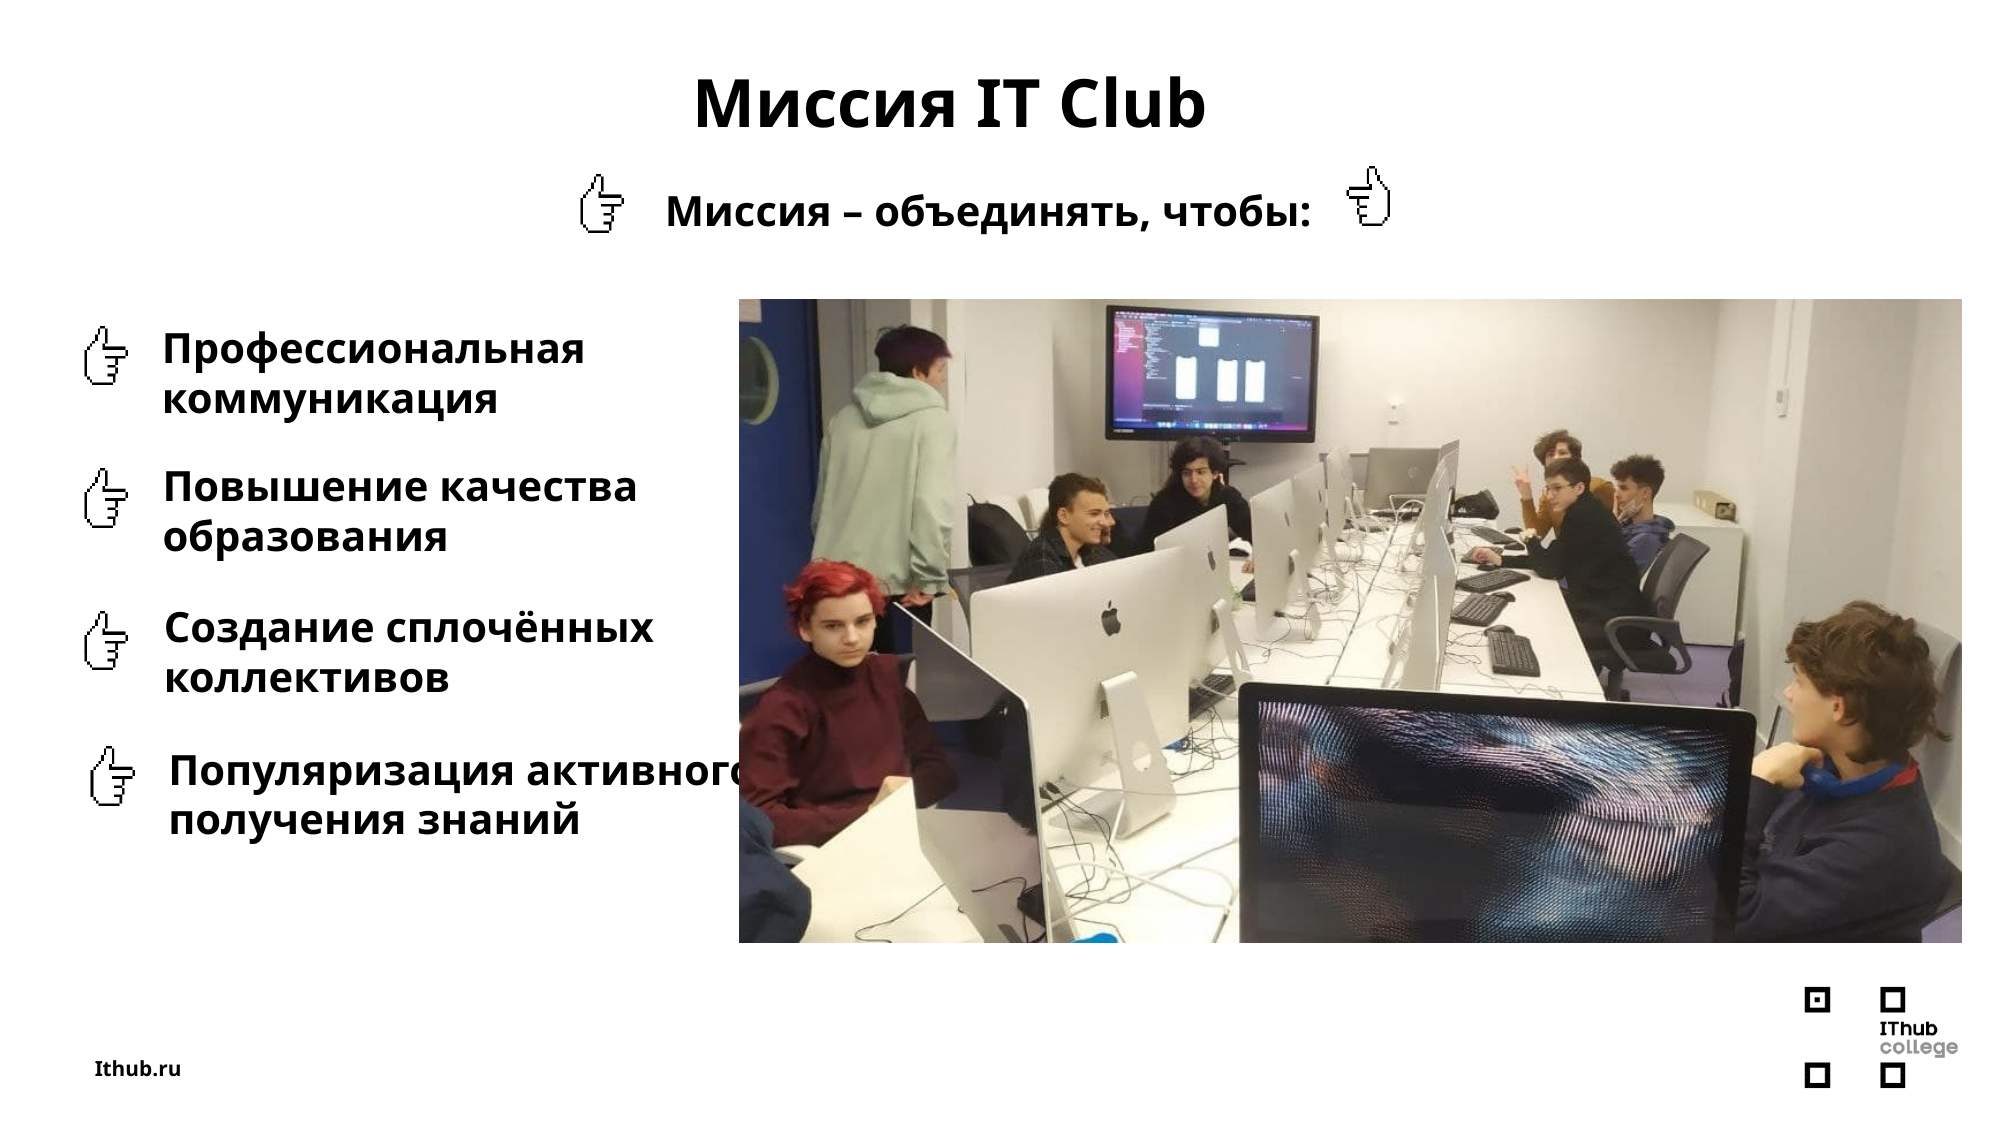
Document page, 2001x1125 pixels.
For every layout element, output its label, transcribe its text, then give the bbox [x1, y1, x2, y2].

text_box Миссия IT Club [149, 47, 1751, 150]
text_box Ithub.ru [80, 1048, 679, 1088]
picture [80, 609, 130, 672]
text_box Повышение качества образования [147, 452, 739, 568]
picture [80, 466, 130, 530]
text_box Создание сплочённых коллективов [149, 593, 739, 709]
picture [576, 172, 626, 236]
picture [86, 744, 137, 808]
picture [80, 324, 130, 388]
text_box Профессиональная коммуникация [147, 314, 739, 430]
text_box Популяризация активного получения знаний [153, 736, 739, 851]
picture [1344, 164, 1394, 228]
picture [1782, 965, 1962, 1104]
text_box Миссия – объединять, чтобы: [649, 177, 1345, 243]
picture [739, 299, 1962, 944]
